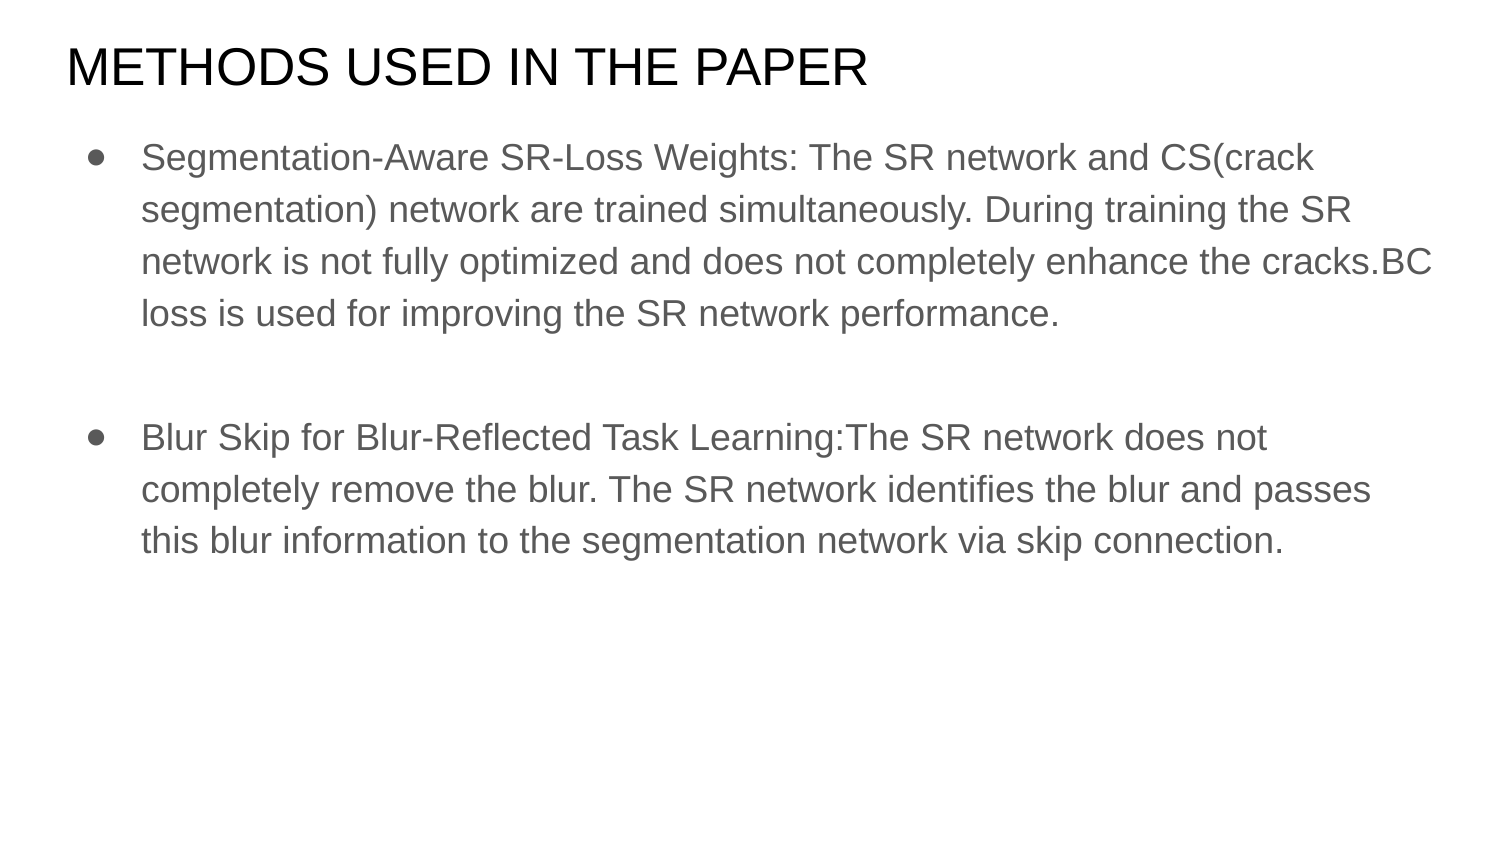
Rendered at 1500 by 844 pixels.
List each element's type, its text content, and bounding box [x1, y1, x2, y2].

title METHODS USED IN THE PAPER [51, 17, 1449, 111]
list Segmentation-Aware SR-Loss Weights: The SR network and CS(crack segmentation) network are trained simultaneously. During training the SR network is not fully optimized and does not completely enhance the cracks.BC loss is used for improving the SR network performance. Blur Skip for Blur-Reflected Task Learning:The SR network does not completely remove the blur. The SR network identifies the blur and passes this blur information to the segmentation network via skip connection. [51, 111, 1449, 766]
